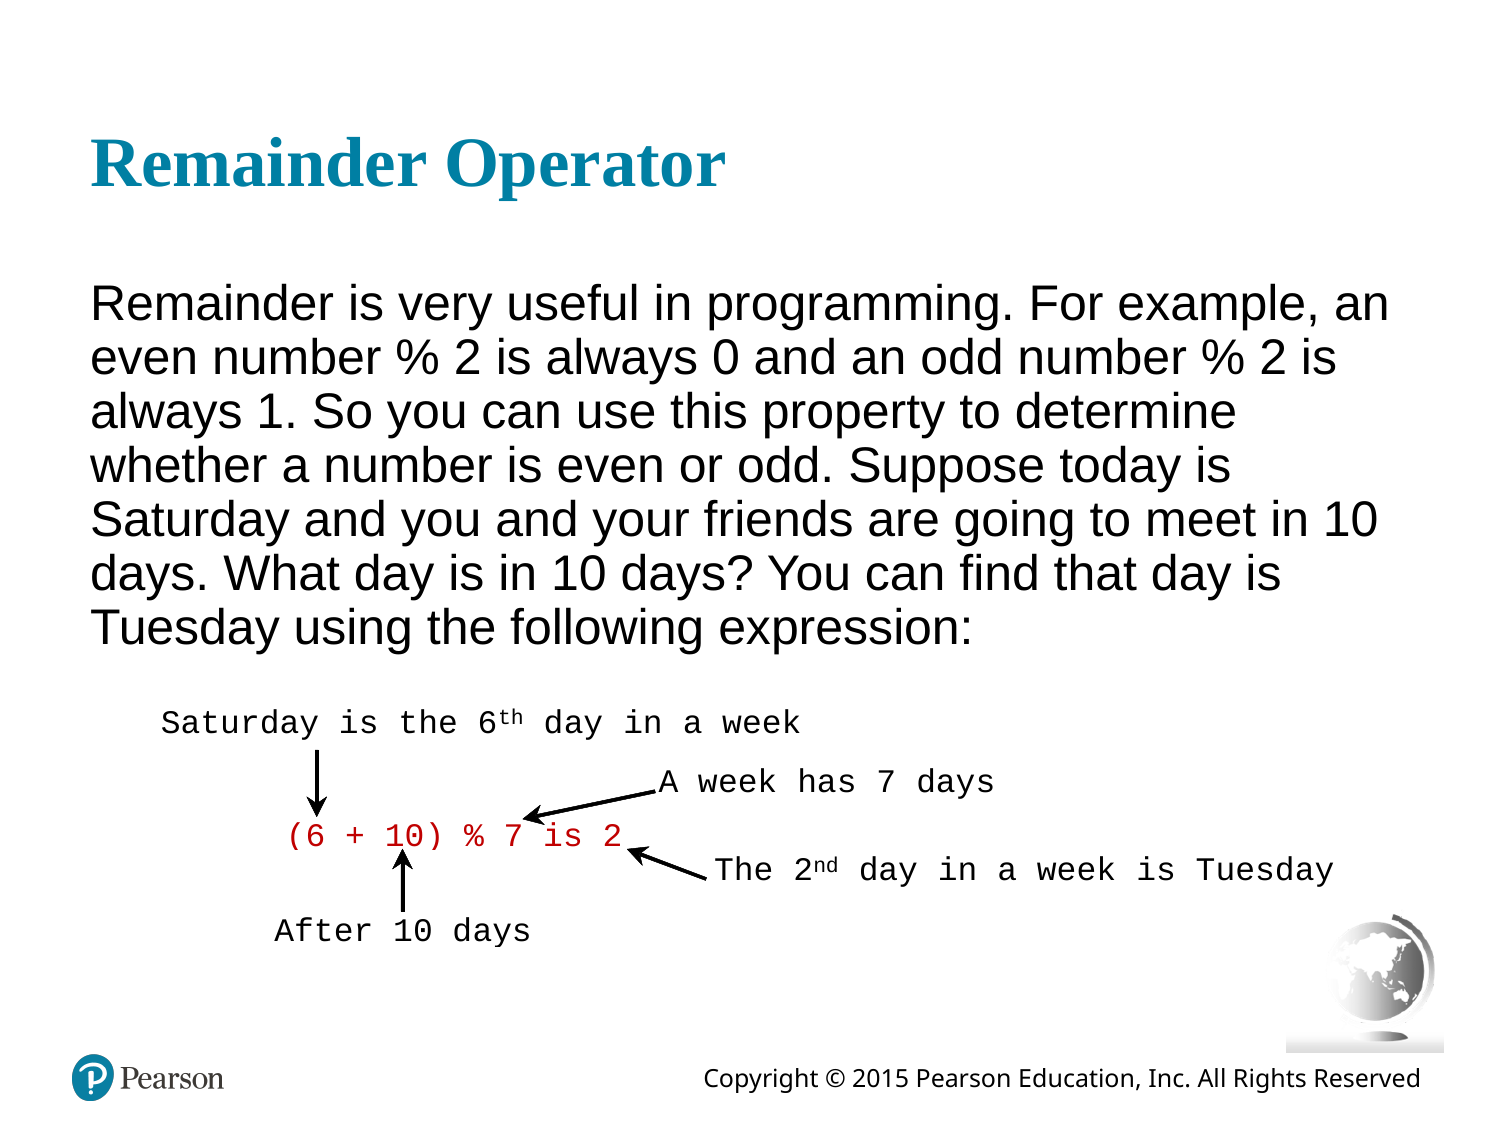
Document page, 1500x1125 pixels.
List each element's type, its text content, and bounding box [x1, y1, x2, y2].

picture [72, 1054, 88, 1070]
title Remainder Operator [75, 35, 1425, 216]
picture [129, 684, 1444, 1053]
list Remainder is very useful in programming. For example, an even number % 2 is always 0 and an odd number % 2 is always 1. So you can use this property to determine whether a number is even or odd. Suppose today is Saturday and you and your friends are going to meet in 10 days. What day is in 10 days? You can find that day is Tuesday using the following expression: [75, 262, 1426, 667]
picture [72, 1087, 83, 1101]
picture [80, 1063, 106, 1088]
picture [98, 1054, 224, 1101]
